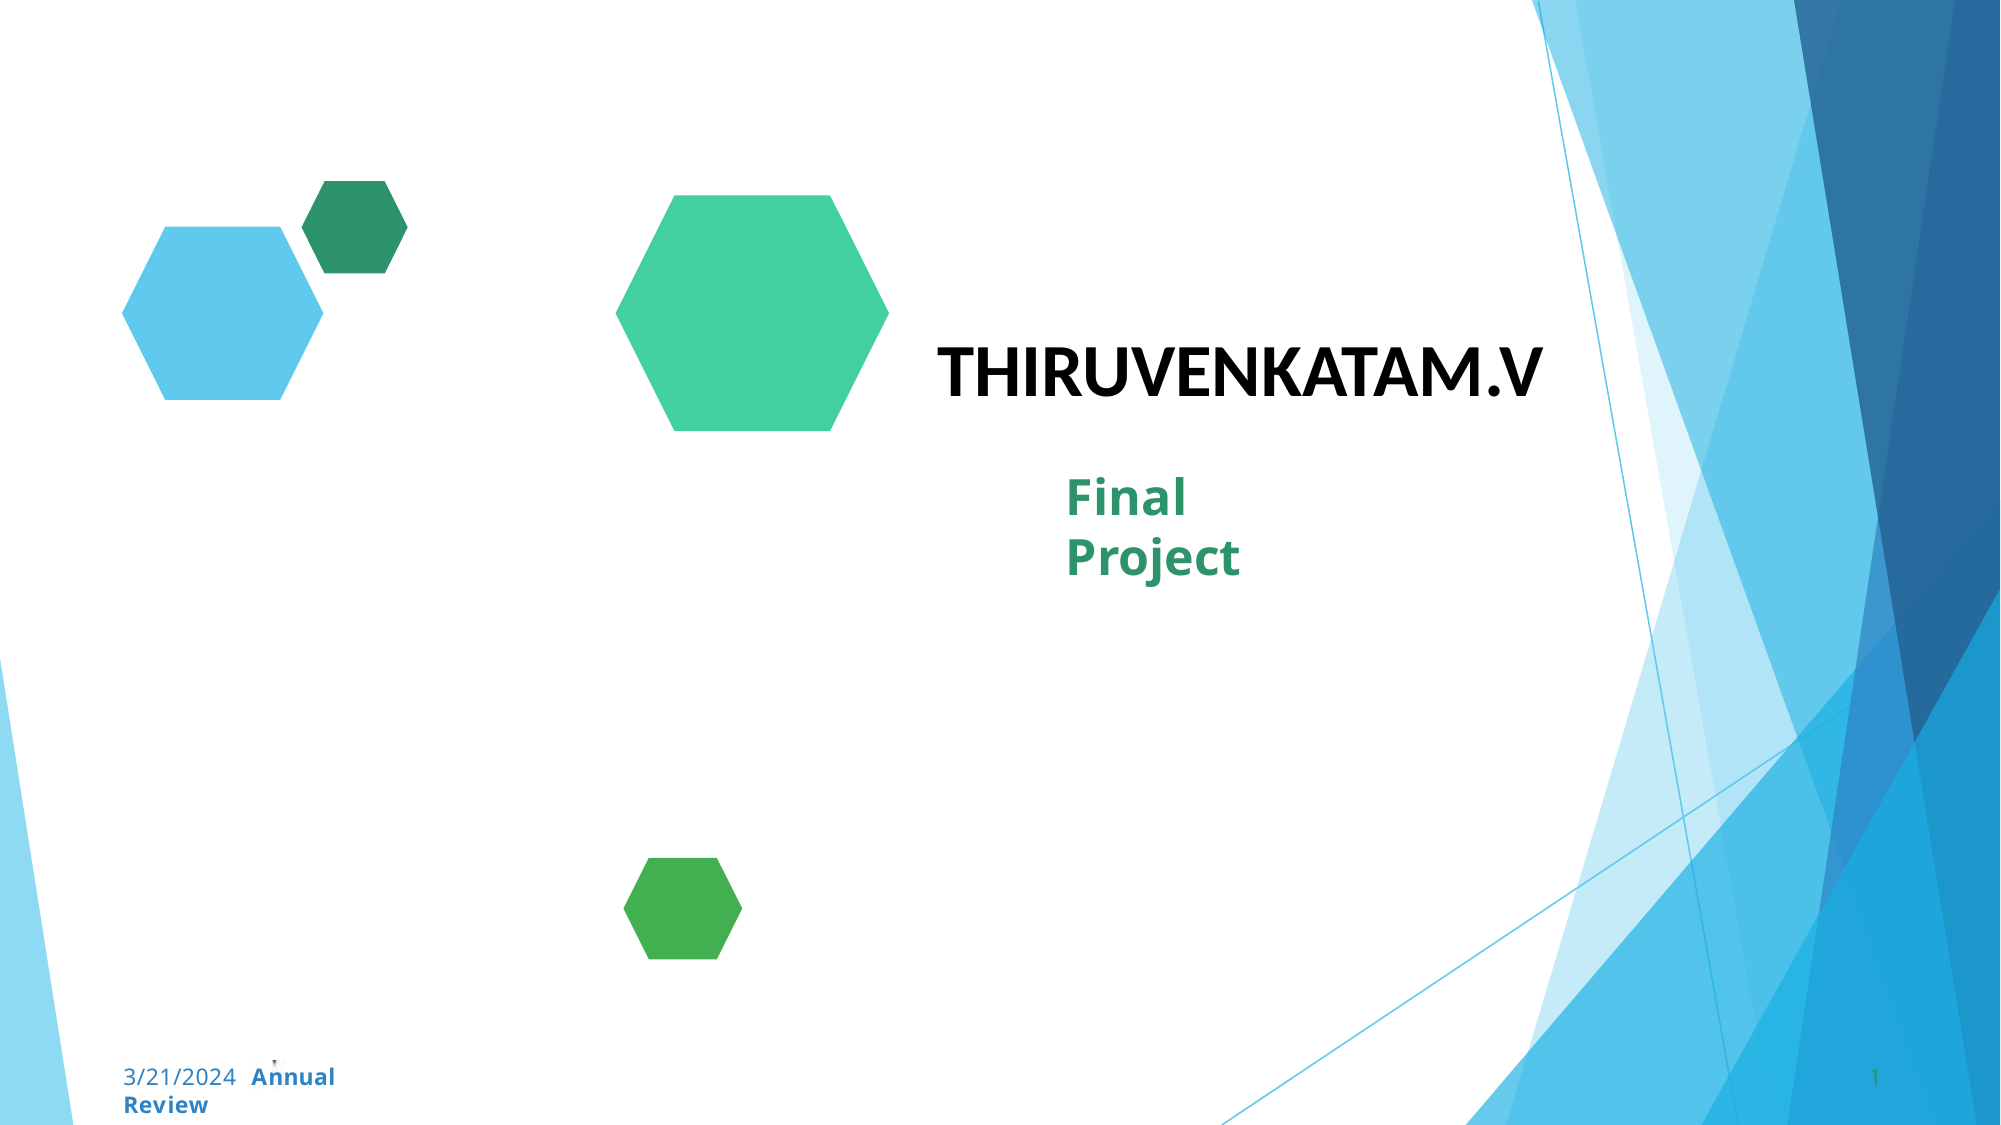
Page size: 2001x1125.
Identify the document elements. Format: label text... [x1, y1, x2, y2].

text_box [121, 180, 408, 401]
picture [110, 1060, 463, 1094]
text_box 3/21/2024 Annual Review [121, 1103, 417, 1118]
text_box Final Project [1063, 462, 1369, 585]
slide_number 1 [1862, 1061, 1888, 1125]
text_box [623, 857, 743, 960]
text_box [615, 195, 890, 432]
subtitle [300, 624, 1700, 671]
title THIRUVENKATAM.V [937, 321, 1889, 412]
